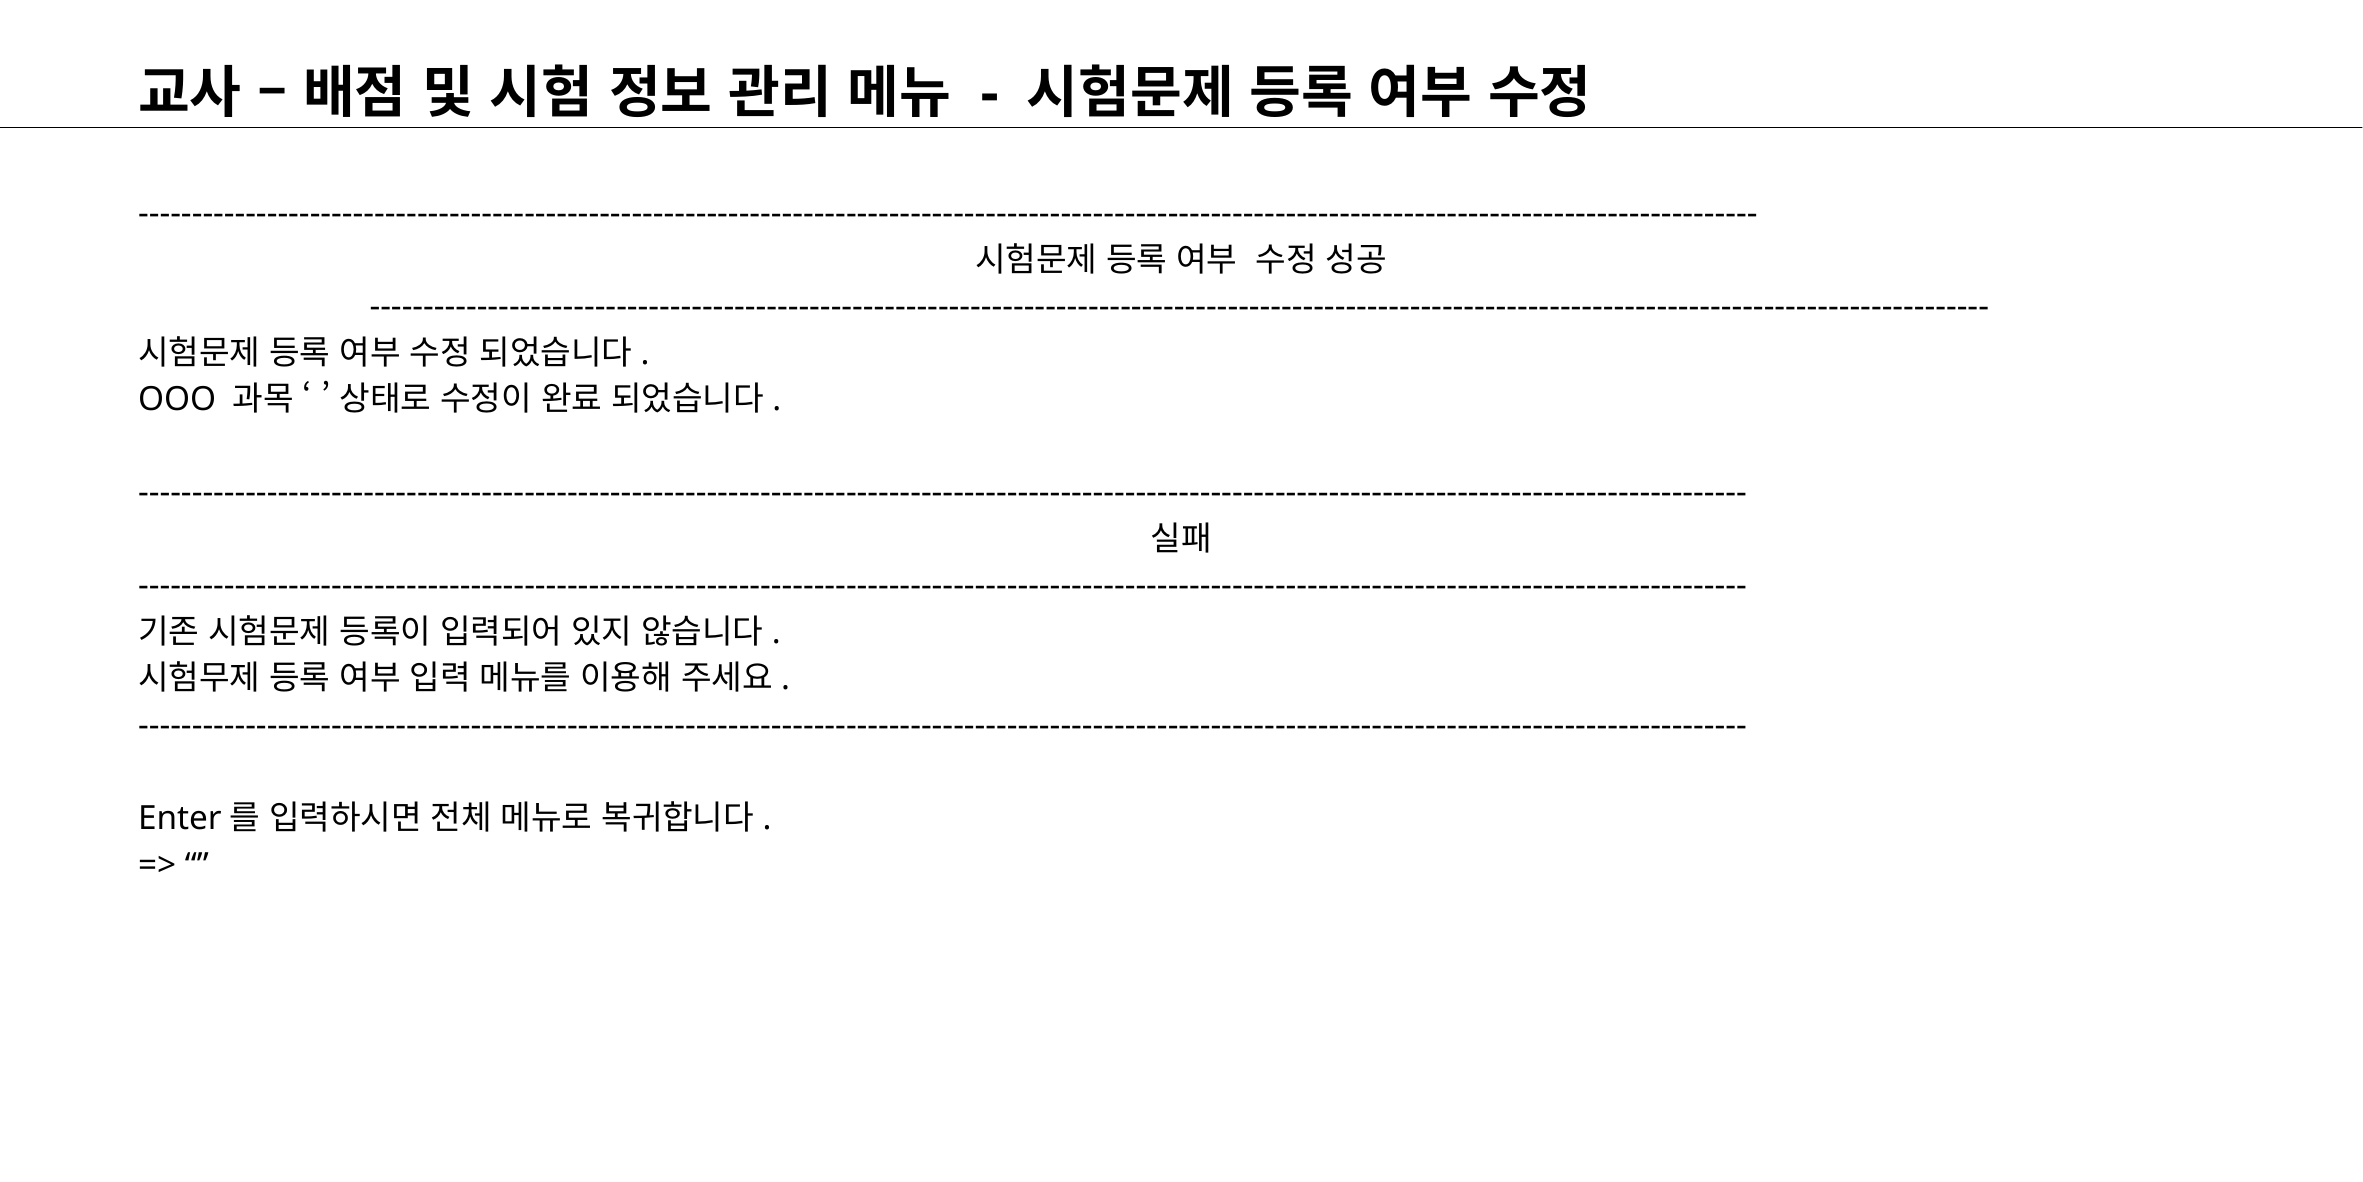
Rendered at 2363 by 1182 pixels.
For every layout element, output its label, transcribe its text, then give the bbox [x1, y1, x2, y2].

title 교사 – 배점 및 시험 정보 관리 메뉴 - 시험문제 등록 여부 수정 [118, 47, 2245, 126]
list ------------------------------------------------------------------------------------------------------------------------------------------------------- 시험문제 등록 여부 수정 성공 ------------------------------------------------------------------------------------------------------------------------------------------------------- 시험문제 등록 여부 수정 되었습니다. OOO 과목 ‘ ’ 상태로 수정이 완료 되었습니다. ------------------------------------------------------------------------------------------------------------------------------------------------------ 실패 ------------------------------------------------------------------------------------------------------------------------------------------------------ 기존 시험문제 등록이 입력되어 있지 않습니다. 시험무제 등록 여부 입력 메뉴를 이용해 주세요. ------------------------------------------------------------------------------------------------------------------------------------------------------ Enter를 입력하시면 전체 메뉴로 복귀합니다. => “” [118, 181, 2245, 1124]
